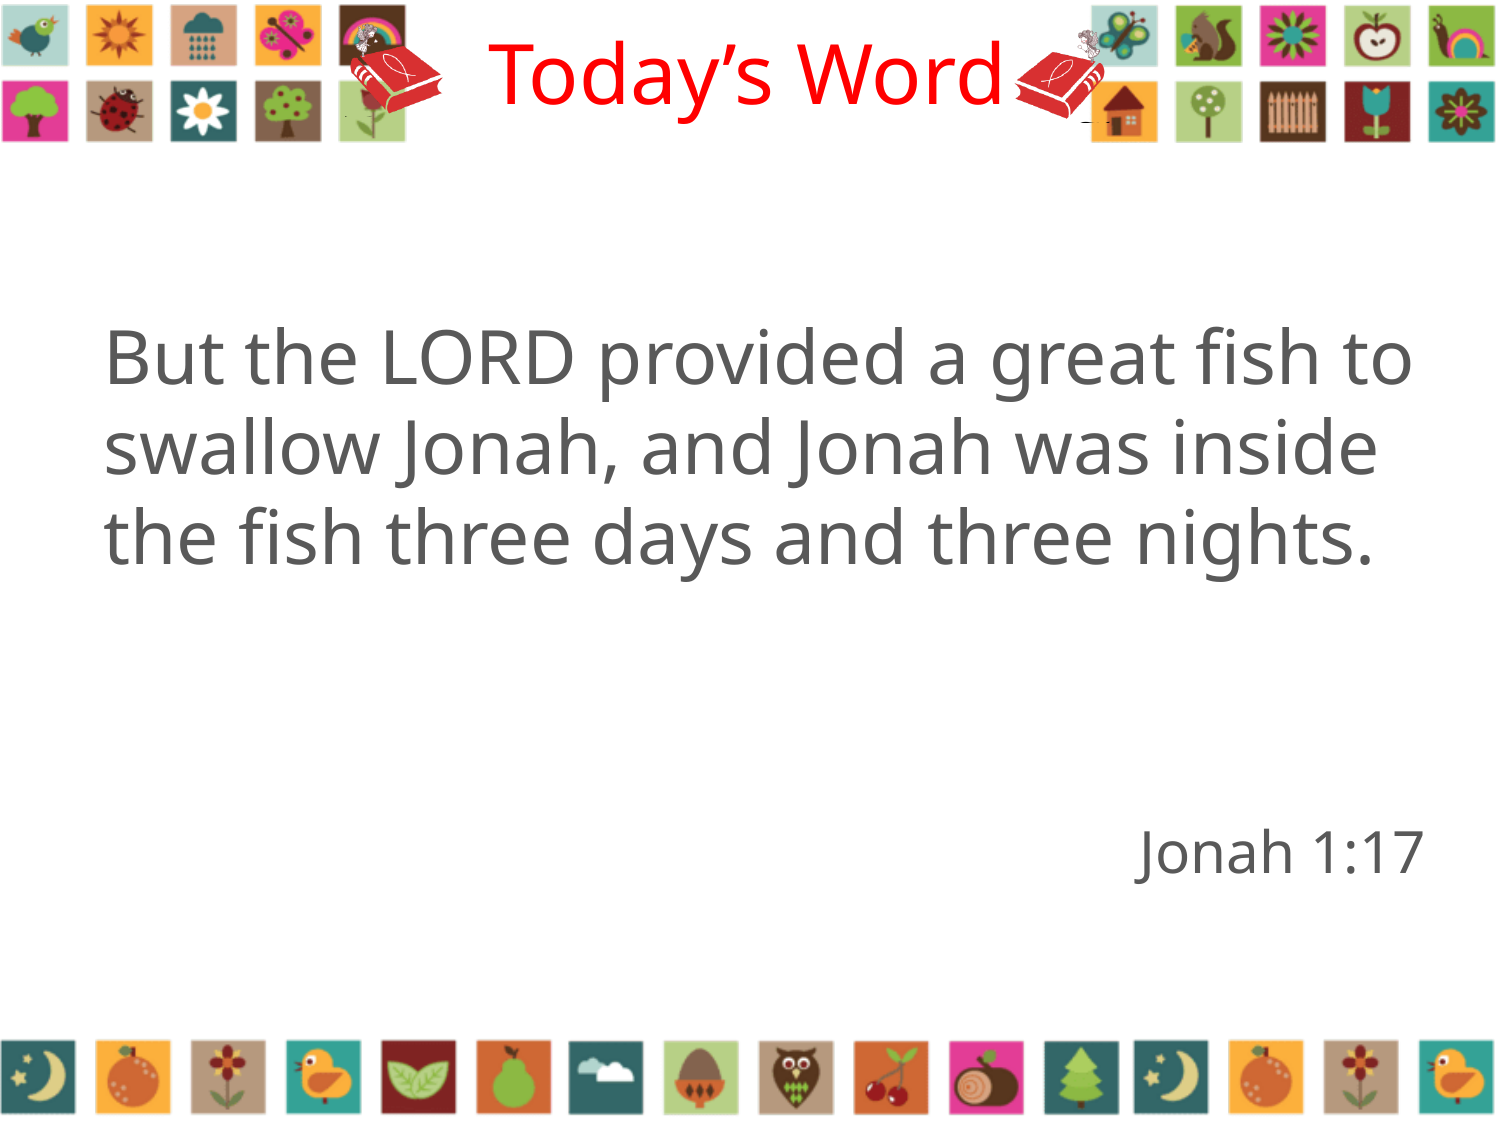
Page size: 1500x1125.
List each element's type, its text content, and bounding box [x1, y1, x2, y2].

text_box But the LORD provided a great fish to swallow Jonah, and Jonah was inside the fish three days and three nights. [88, 302, 1436, 588]
picture [0, 3, 475, 150]
text_box Today’s Word [425, 13, 1076, 129]
text_box Jonah 1:17 [808, 807, 1441, 893]
picture [982, 3, 1500, 150]
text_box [0, 1028, 1500, 1118]
